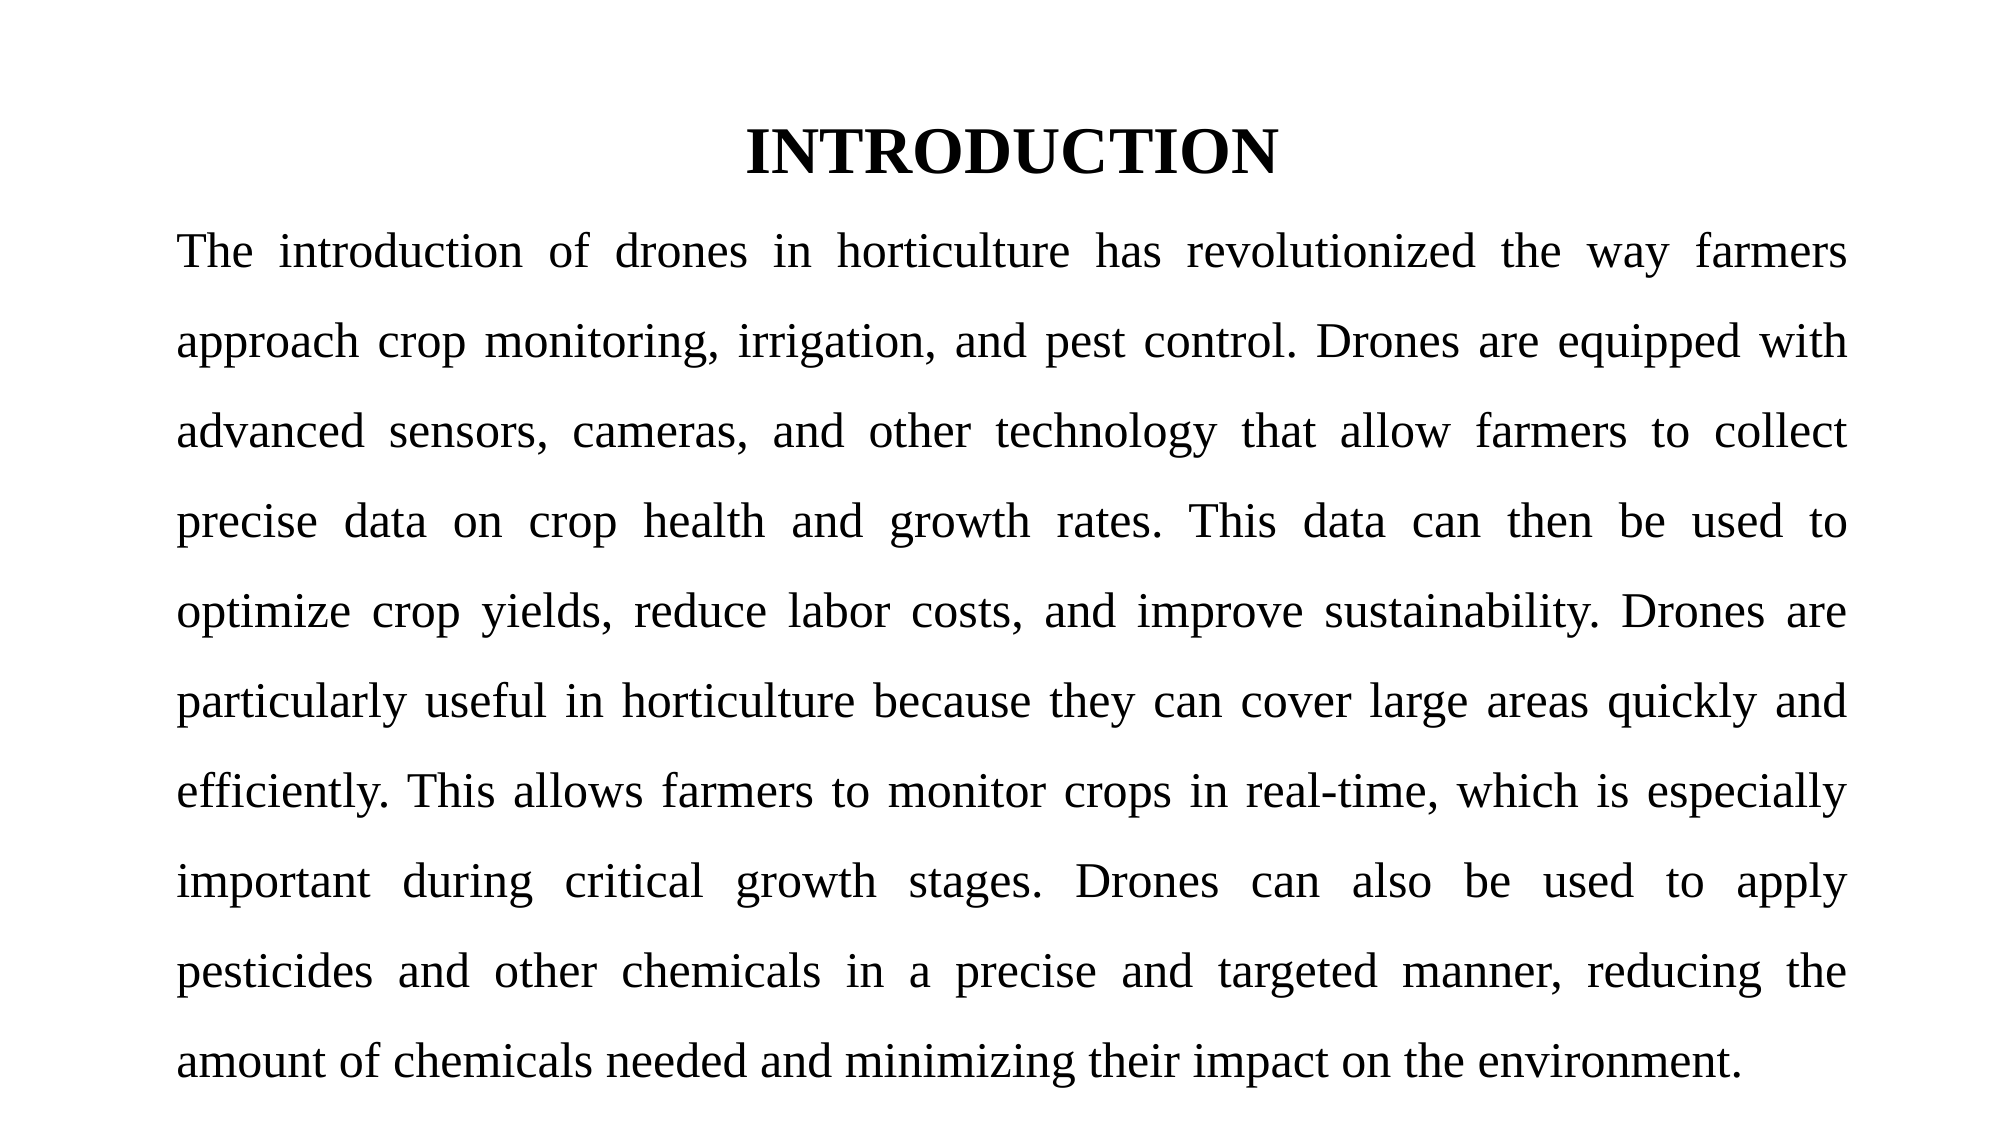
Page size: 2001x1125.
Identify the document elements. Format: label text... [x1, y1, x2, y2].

text_box INTRODUCTION The introduction of drones in horticulture has revolutionized the way farmers approach crop monitoring, irrigation, and pest control. Drones are equipped with advanced sensors, cameras, and other technology that allow farmers to collect precise data on crop health and growth rates. This data can then be used to optimize crop yields, reduce labor costs, and improve sustainability. Drones are particularly useful in horticulture because they can cover large areas quickly and efficiently. This allows farmers to monitor crops in real-time, which is especially important during critical growth stages. Drones can also be used to apply pesticides and other chemicals in a precise and targeted manner, reducing the amount of chemicals needed and minimizing their impact on the environment. [161, 59, 1864, 1125]
